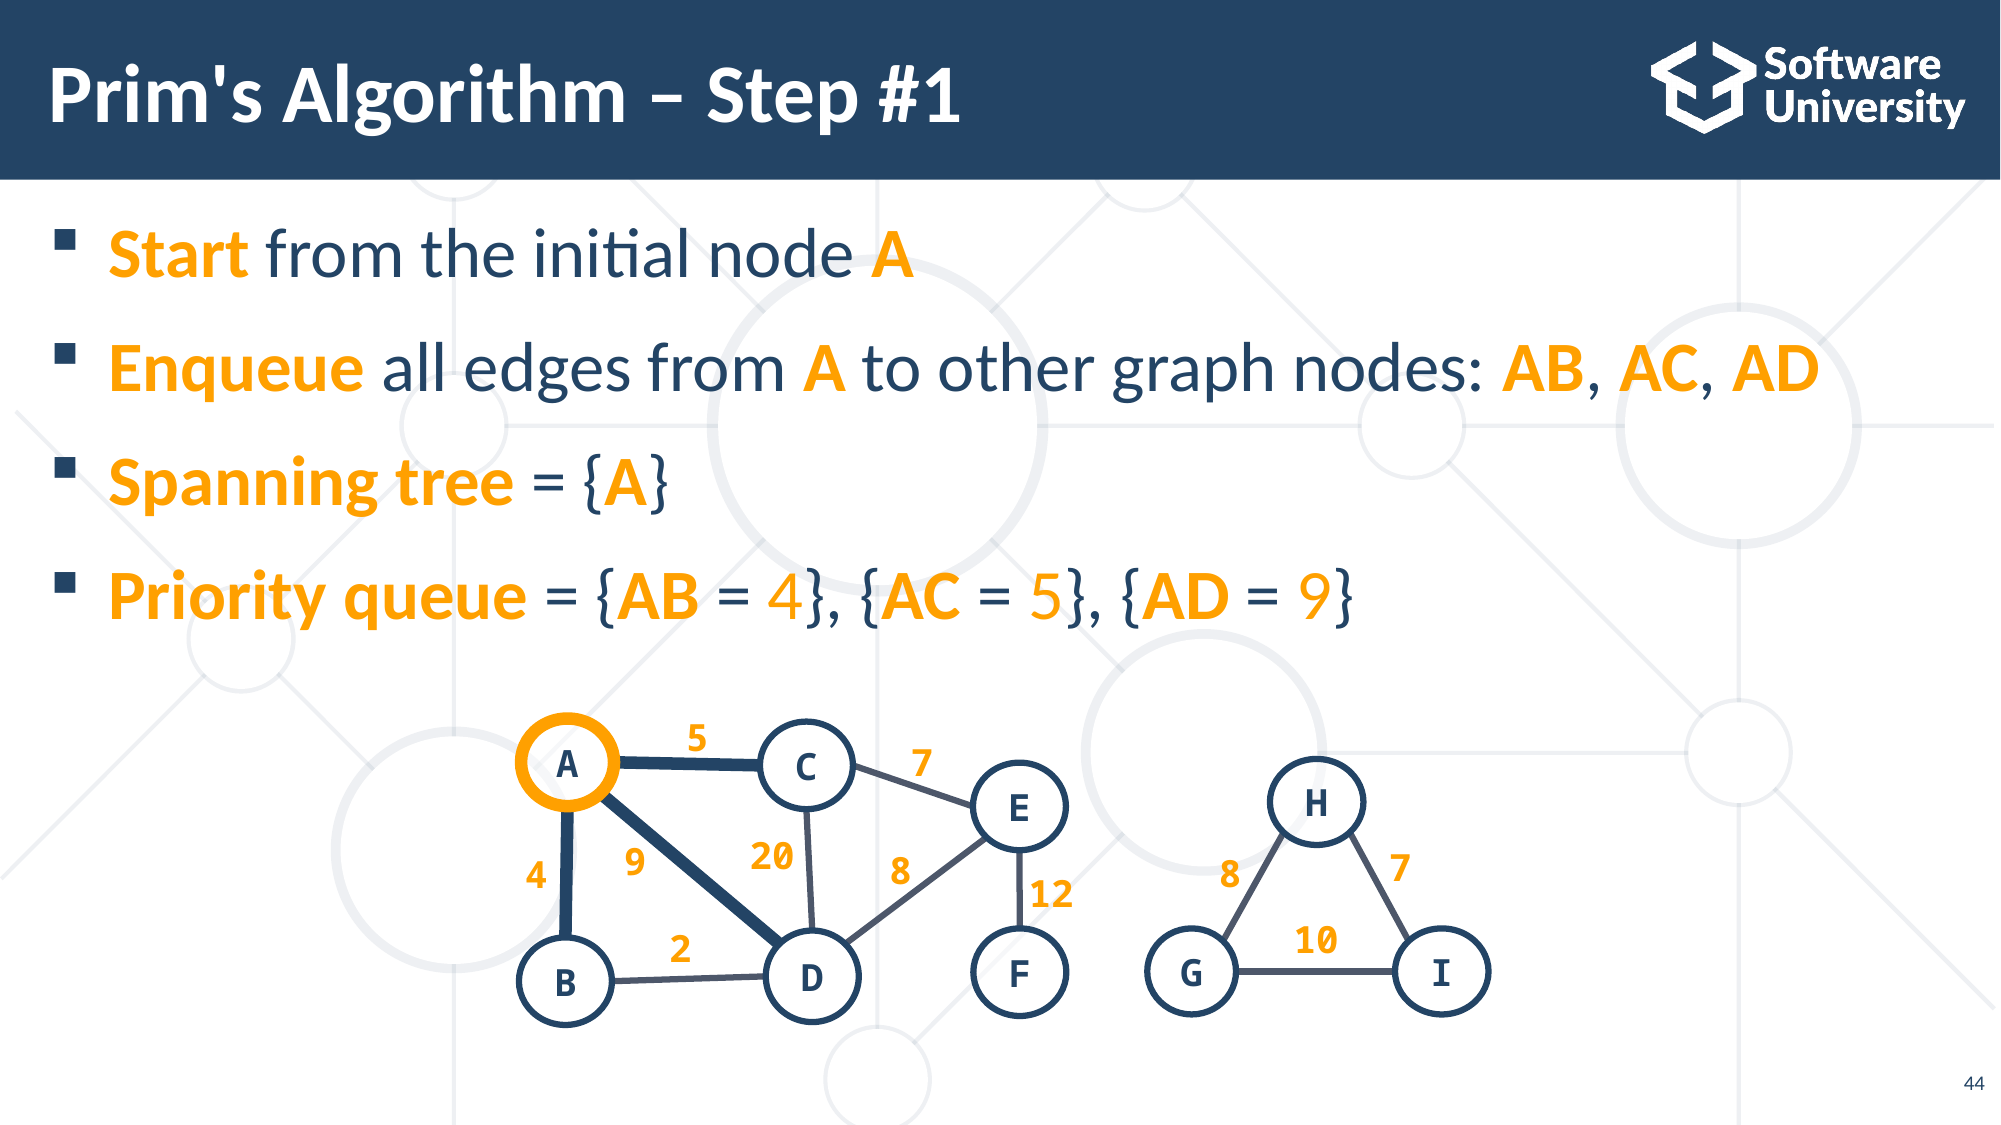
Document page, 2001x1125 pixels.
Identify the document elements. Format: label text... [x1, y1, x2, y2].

slide_number 44 [1929, 1070, 2000, 1103]
title Prim's Algorithm – Step #1 [31, 16, 1625, 162]
list Start from the initial node A Enqueue all edges from A to other graph nodes: AB, AC, AD Spanning tree = {A} Priority queue = {AB = 4}, {AC = 5}, {AD = 9} [31, 196, 1970, 1104]
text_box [510, 706, 1489, 1026]
picture [1651, 41, 1966, 134]
